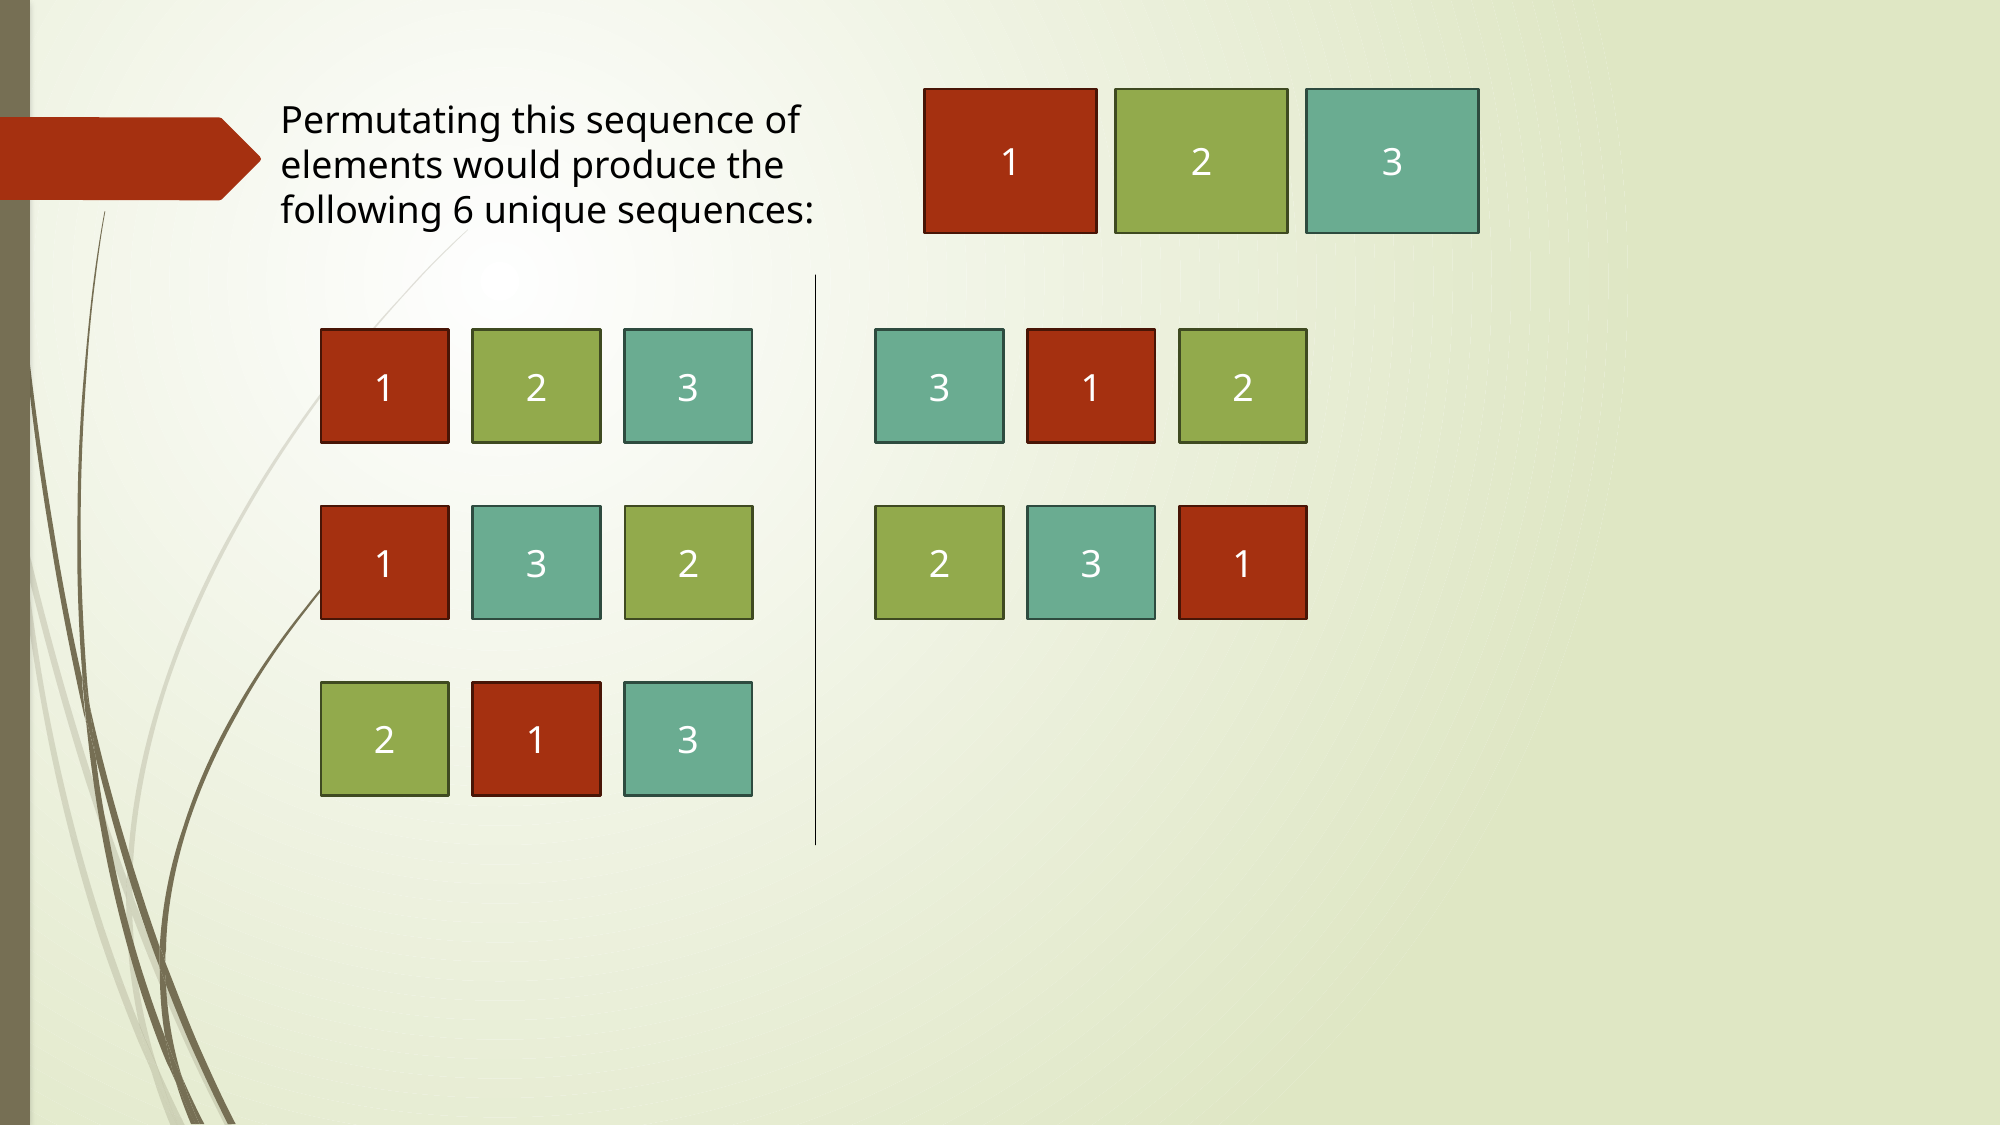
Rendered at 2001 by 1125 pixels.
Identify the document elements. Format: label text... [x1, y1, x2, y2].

text_box 3 [471, 505, 602, 620]
text_box 1 [471, 681, 602, 797]
text_box 3 [1026, 505, 1156, 620]
text_box 2 [624, 505, 754, 620]
text_box 3 [623, 328, 753, 444]
text_box 2 [874, 505, 1005, 620]
text_box 2 [471, 328, 602, 444]
text_box 3 [623, 681, 753, 797]
text_box 2 [1178, 328, 1308, 444]
text_box 2 [1114, 88, 1289, 234]
text_box 2 [320, 681, 450, 797]
text_box Permutating this sequence of elements would produce the following 6 unique sequences: [265, 88, 864, 239]
text_box 3 [874, 328, 1005, 444]
text_box 1 [1178, 505, 1308, 620]
text_box 1 [923, 88, 1098, 234]
text_box 1 [1026, 328, 1156, 444]
text_box 1 [320, 505, 450, 620]
text_box 1 [320, 328, 450, 444]
text_box 3 [1305, 88, 1480, 234]
